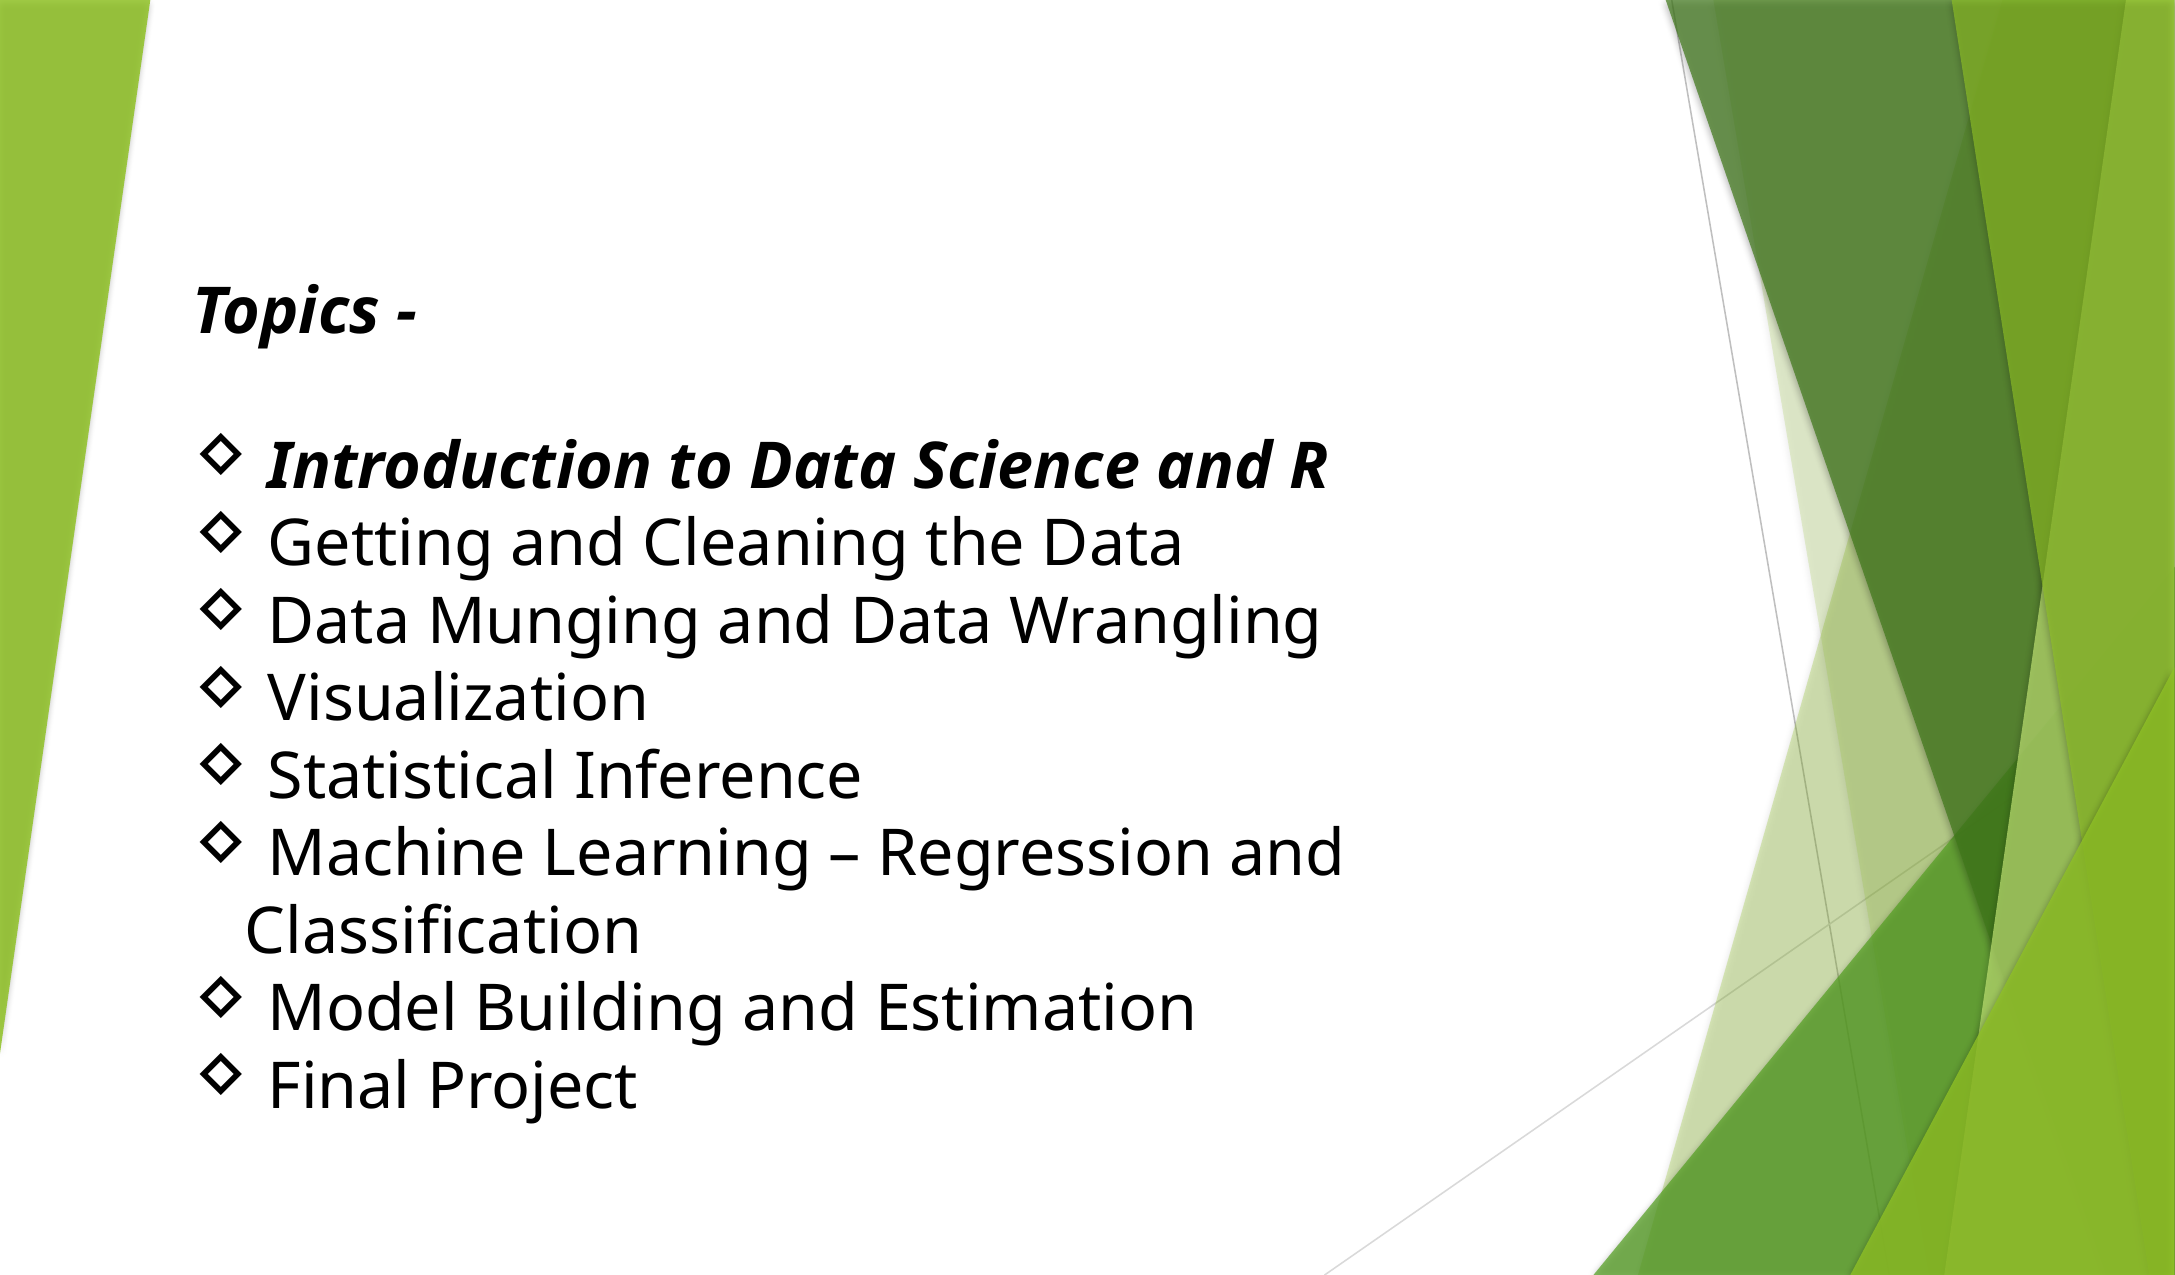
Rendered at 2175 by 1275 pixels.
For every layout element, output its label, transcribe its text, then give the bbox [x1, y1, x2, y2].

text_box Topics - Introduction to Data Science and R Getting and Cleaning the Data Data Munging and Data Wrangling Visualization Statistical Inference Machine Learning – Regression and Classification Model Building and Estimation Final Project [176, 260, 1722, 1207]
